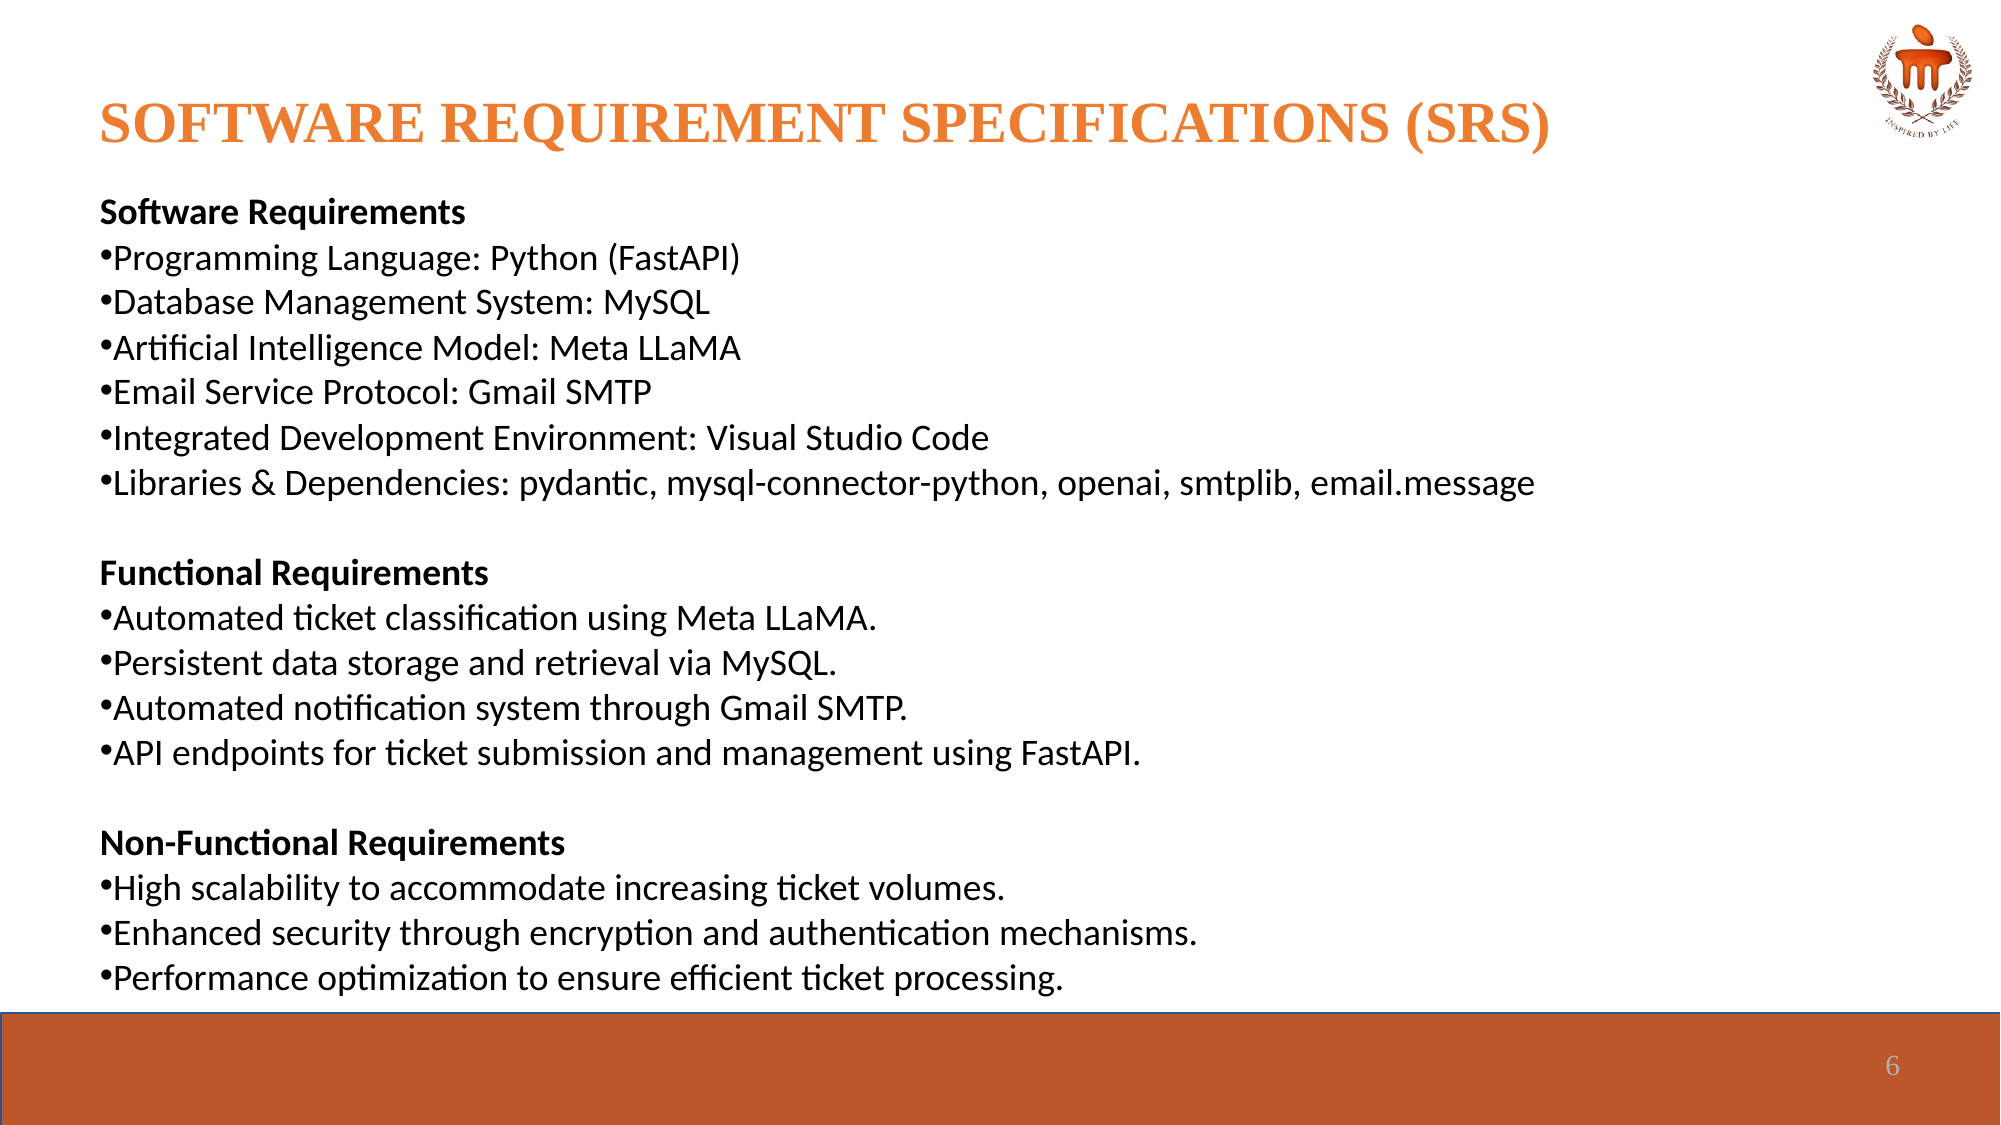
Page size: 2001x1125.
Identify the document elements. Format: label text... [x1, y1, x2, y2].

title SOFTWARE REQUIREMENT SPECIFICATIONS (SRS) [99, 84, 1750, 155]
picture [1873, 24, 1972, 138]
slide_number 6 [1440, 1046, 1900, 1103]
list Software Requirements Programming Language: Python (FastAPI) Database Management System: MySQL Artificial Intelligence Model: Meta LLaMA Email Service Protocol: Gmail SMTP Integrated Development Environment: Visual Studio Code Libraries & Dependencies: pydantic, mysql-connector-python, openai, smtplib, email.message Functional Requirements Automated ticket classification using Meta LLaMA. Persistent data storage and retrieval via MySQL. Automated notification system through Gmail SMTP. API endpoints for ticket submission and management using FastAPI. Non-Functional Requirements High scalability to accommodate increasing ticket volumes. Enhanced security through encryption and authentication mechanisms. Performance optimization to ensure efficient ticket processing. [99, 187, 1900, 1006]
